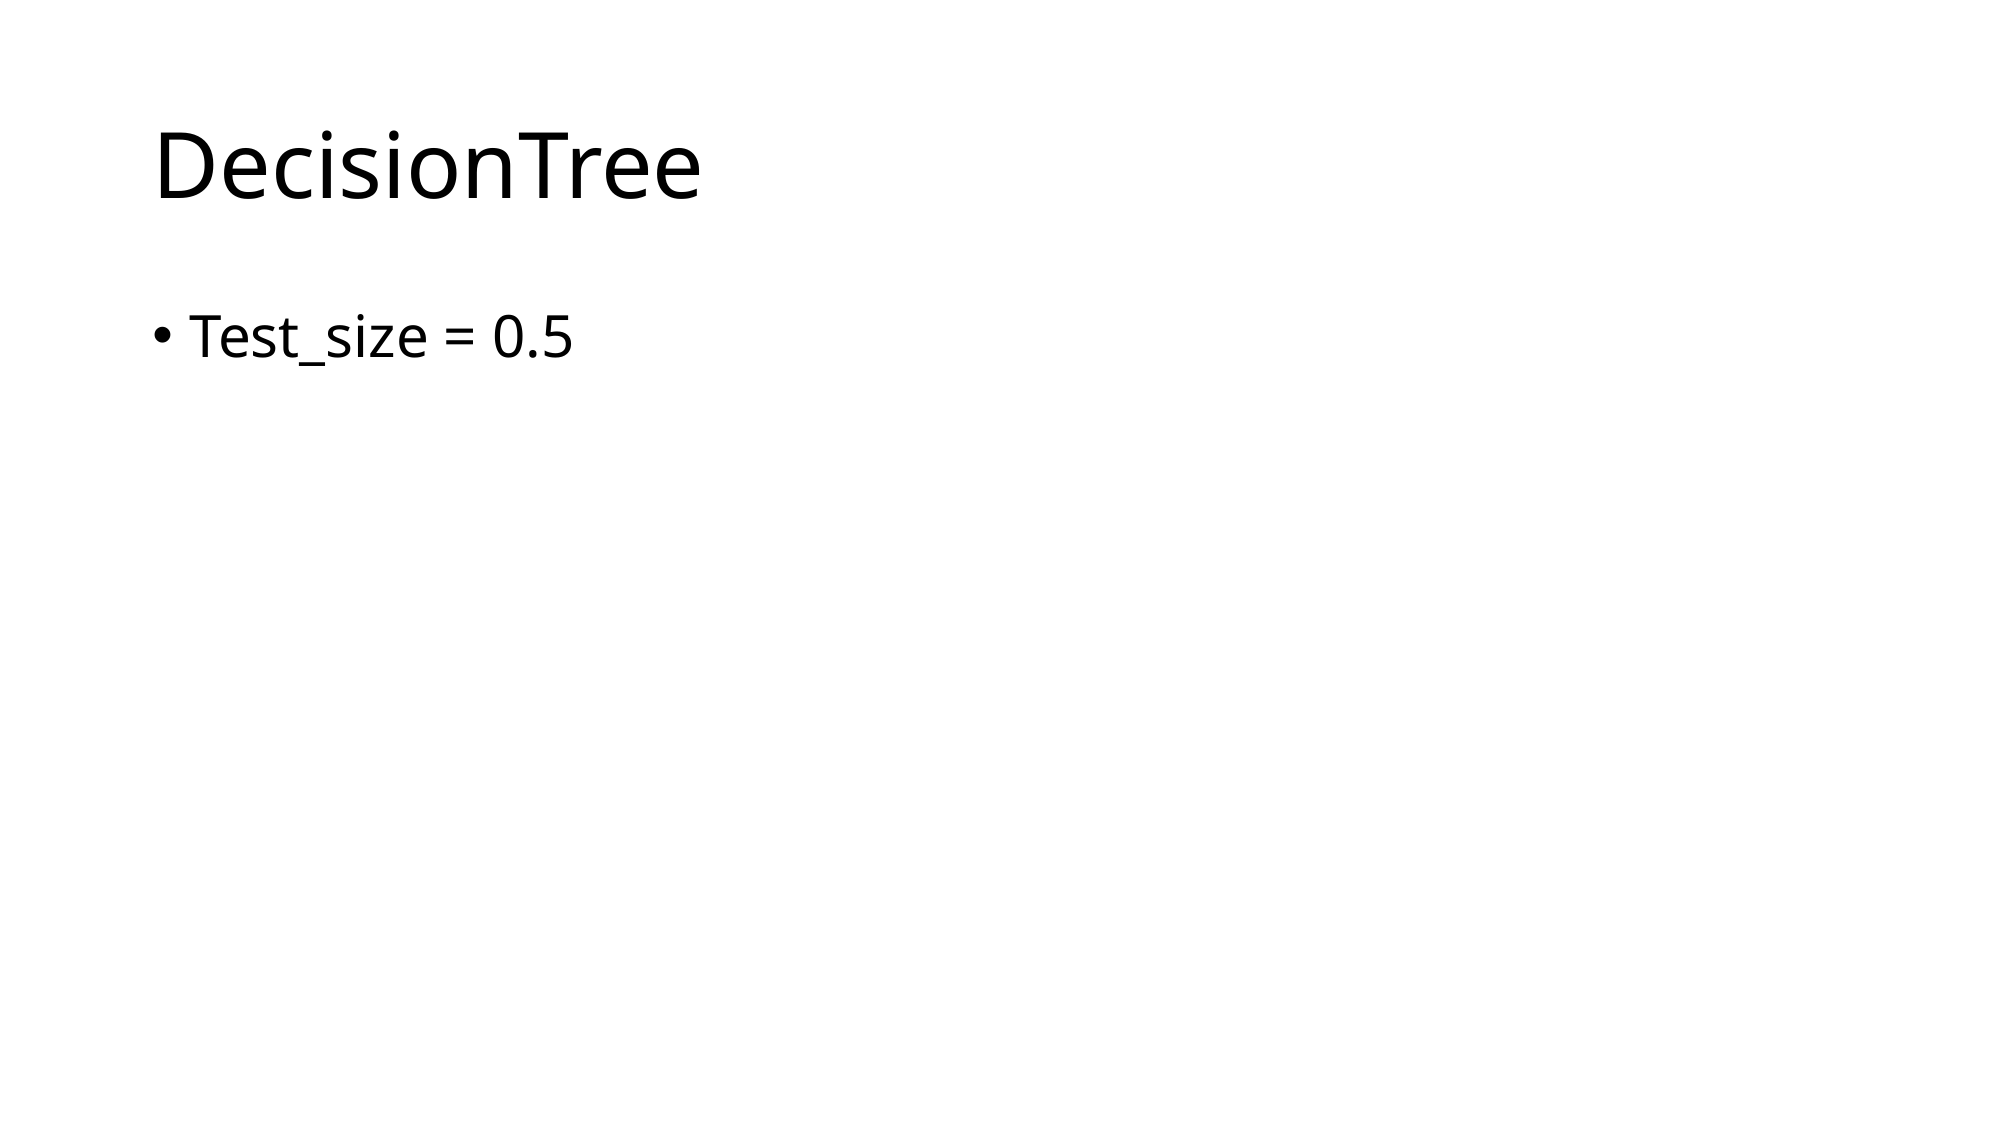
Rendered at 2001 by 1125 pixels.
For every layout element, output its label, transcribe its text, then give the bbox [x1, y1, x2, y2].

list Test_size = 0.5 [137, 299, 1863, 1014]
title DecisionTree [137, 59, 1863, 278]
